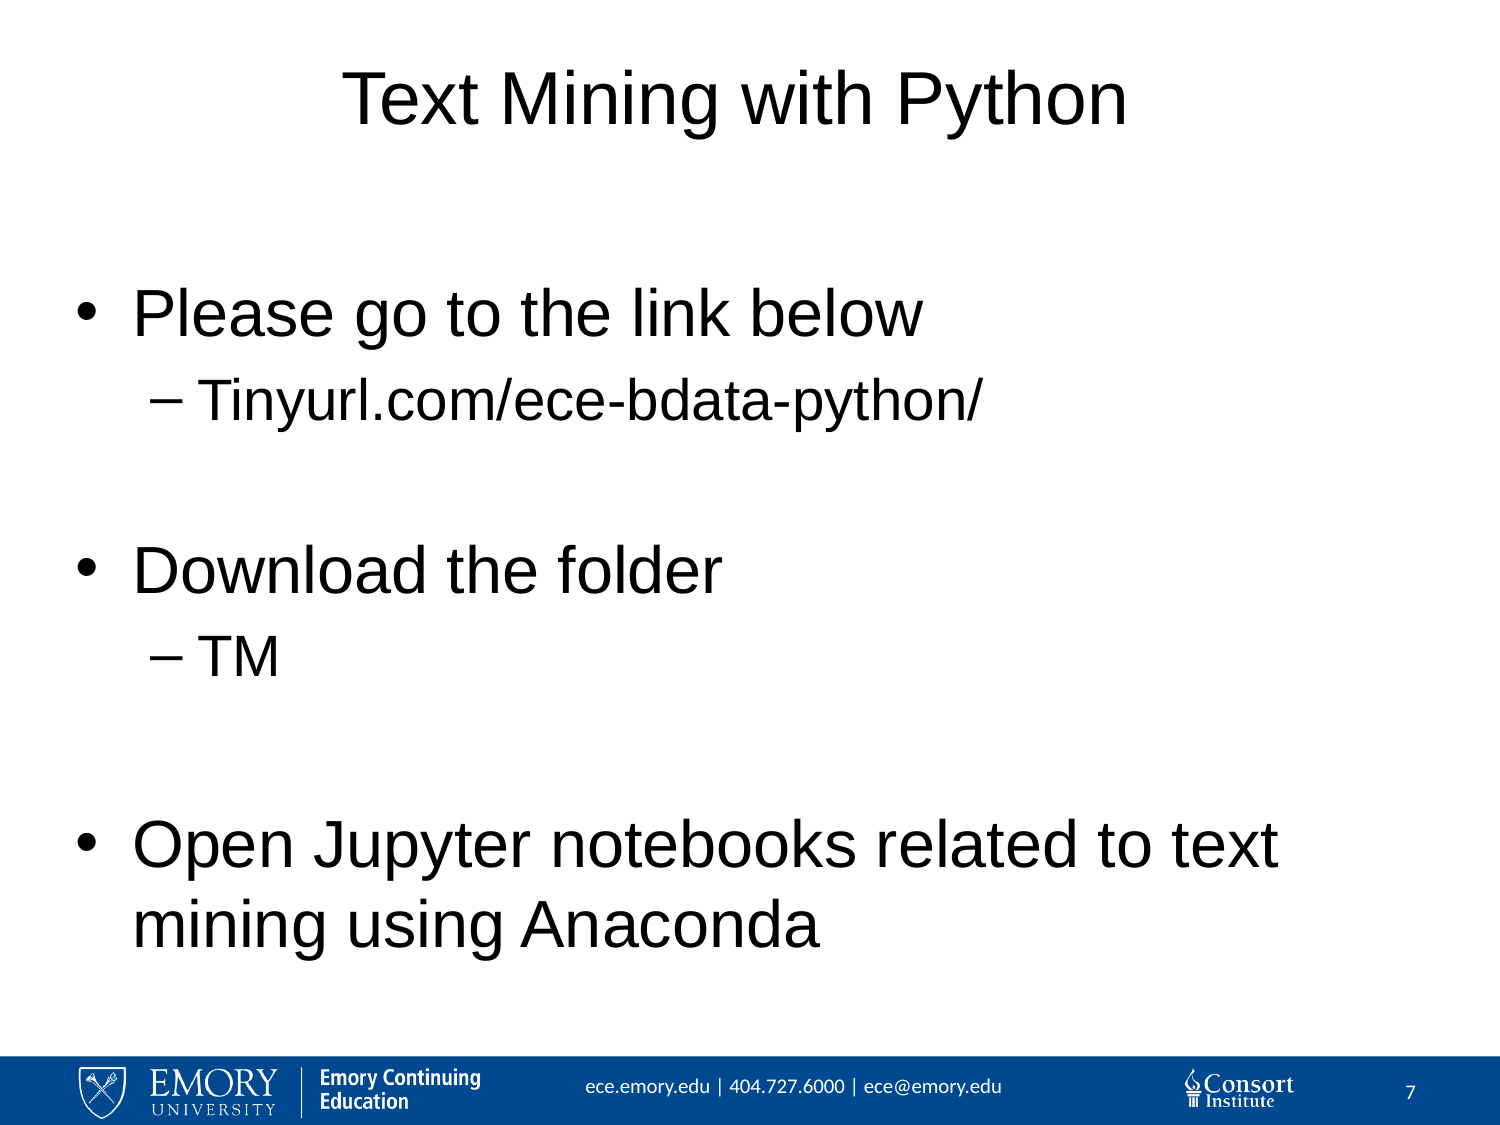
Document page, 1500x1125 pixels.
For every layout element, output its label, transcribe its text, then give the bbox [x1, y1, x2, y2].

slide_number 7 [1335, 1070, 1486, 1125]
list Please go to the link below Tinyurl.com/ece-bdata-python/ Download the folder TM Open Jupyter notebooks related to text mining using Anaconda [60, 262, 1411, 1029]
picture [75, 1056, 513, 1125]
picture [1185, 1068, 1294, 1107]
title Text Mining with Python [60, 38, 1411, 152]
